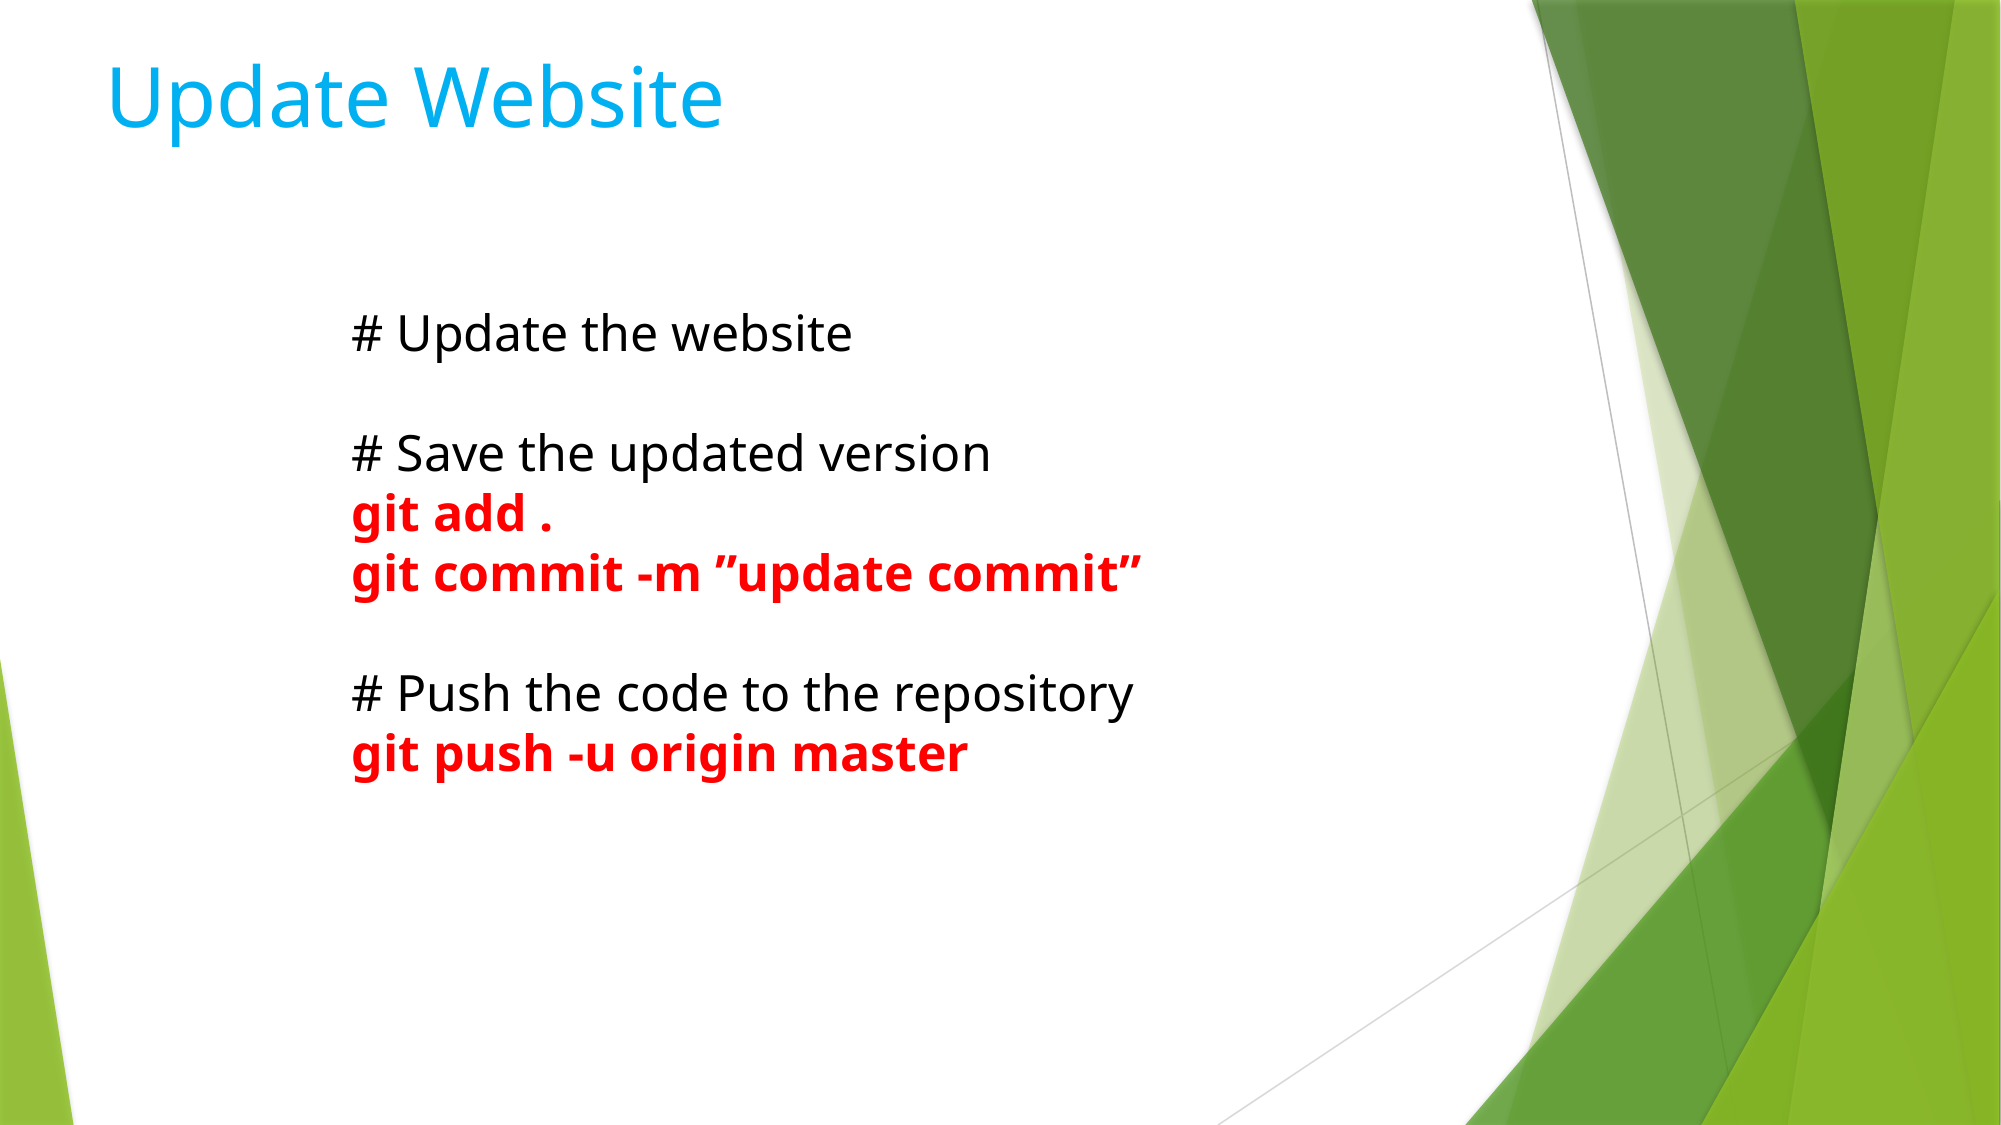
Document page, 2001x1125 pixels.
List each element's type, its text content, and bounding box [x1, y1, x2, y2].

text_box Update Website [90, 0, 1768, 203]
text_box # Update the website # Save the updated version git add . git commit -m ”update commit” # Push the code to the repository git push -u origin master [336, 294, 1919, 790]
